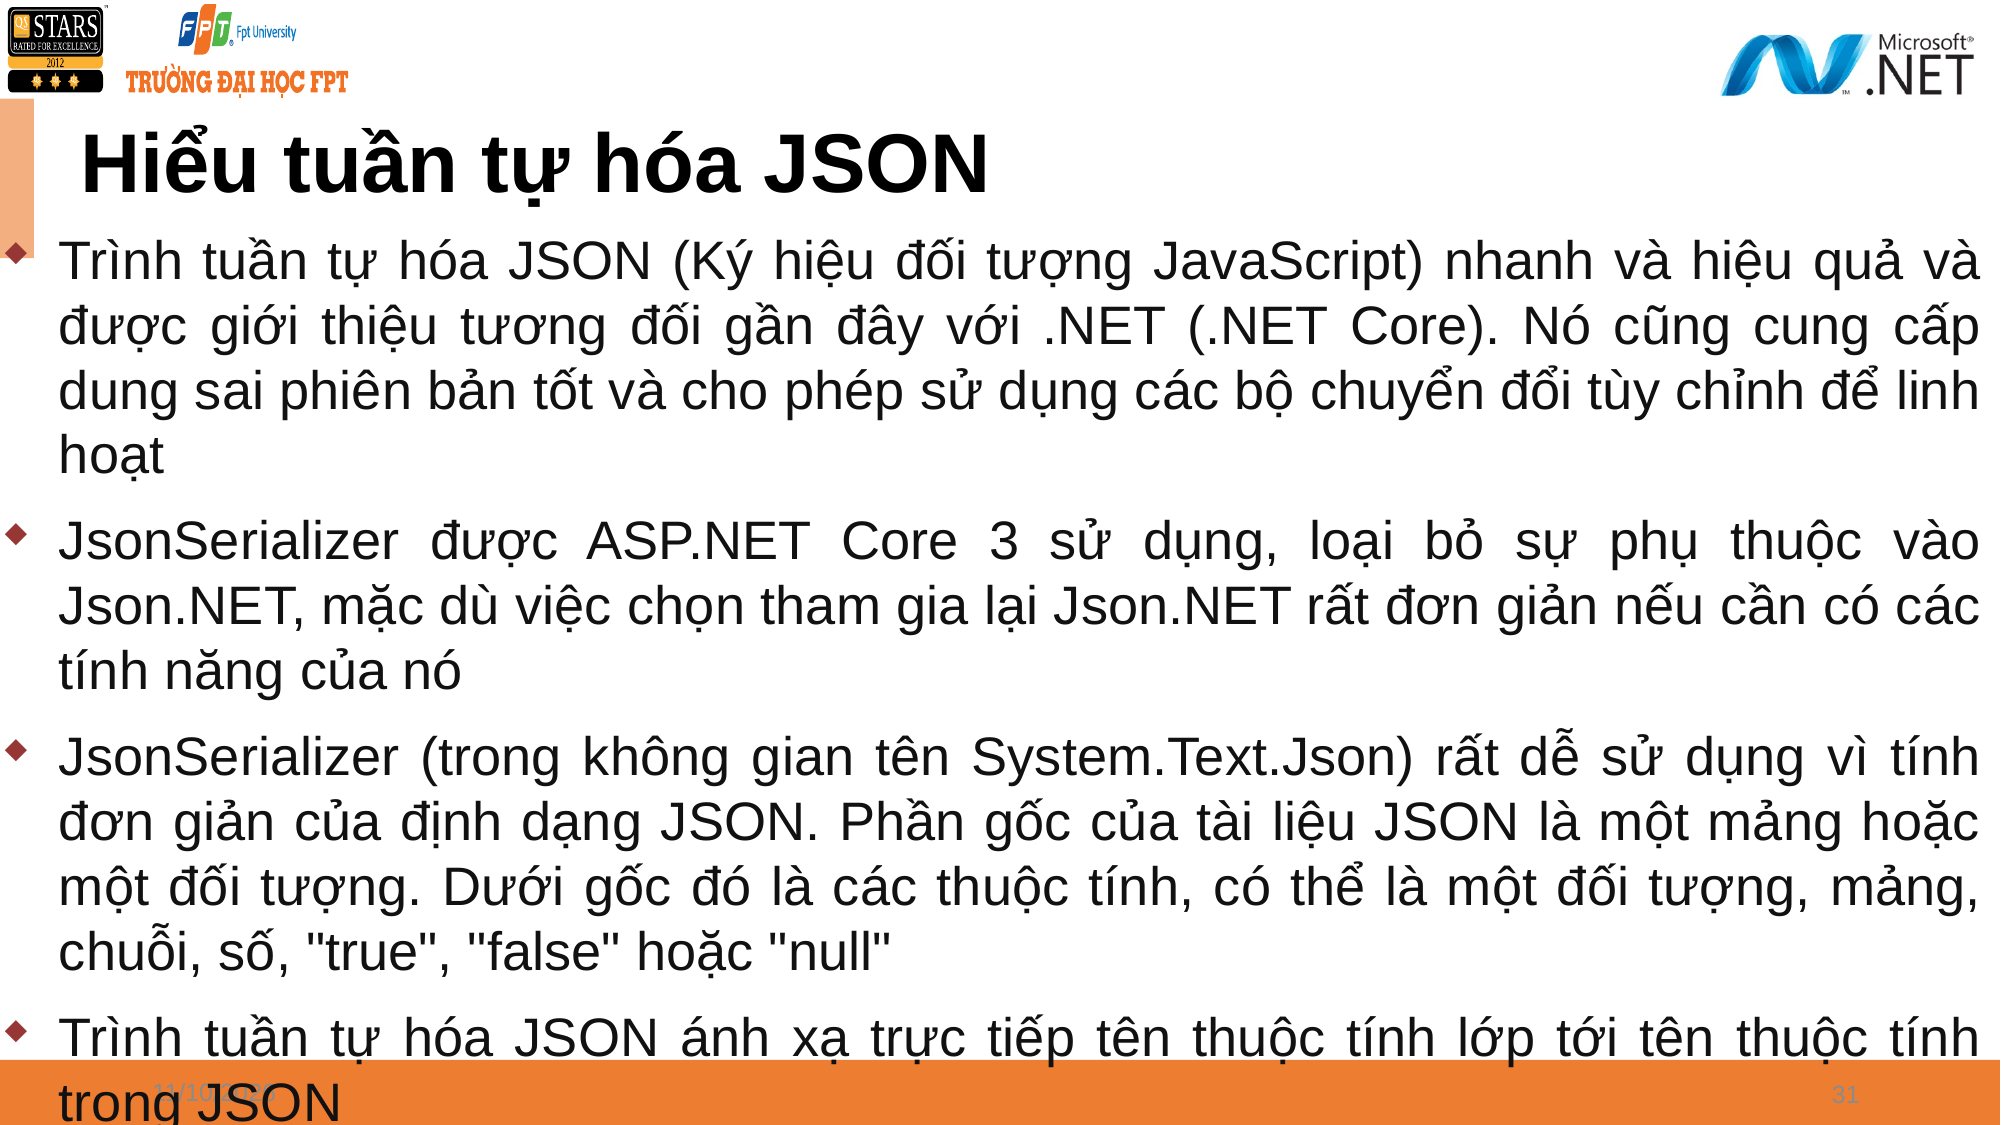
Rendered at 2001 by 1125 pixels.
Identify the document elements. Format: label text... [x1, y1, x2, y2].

picture [1685, 0, 2001, 129]
text_box Trình tuần tự hóa JSON (Ký hiệu đối tượng JavaScript) nhanh và hiệu quả và được giới thiệu tương đối gần đây với .NET (.NET Core). Nó cũng cung cấp dung sai phiên bản tốt và cho phép sử dụng các bộ chuyển đổi tùy chỉnh để linh hoạt JsonSerializer được ASP.NET Core 3 sử dụng, loại bỏ sự phụ thuộc vào Json.NET, mặc dù việc chọn tham gia lại Json.NET rất đơn giản nếu cần có các tính năng của nó JsonSerializer (trong không gian tên System.Text.Json) rất dễ sử dụng vì tính đơn giản của định dạng JSON. Phần gốc của tài liệu JSON là một mảng hoặc một đối tượng. Dưới gốc đó là các thuộc tính, có thể là một đối tượng, mảng, chuỗi, số, "true", "false" hoặc "null" Trình tuần tự hóa JSON ánh xạ trực tiếp tên thuộc tính lớp tới tên thuộc tính trong JSON [0, 217, 1999, 1125]
title Hiểu tuần tự hóa JSON [65, 118, 1895, 213]
